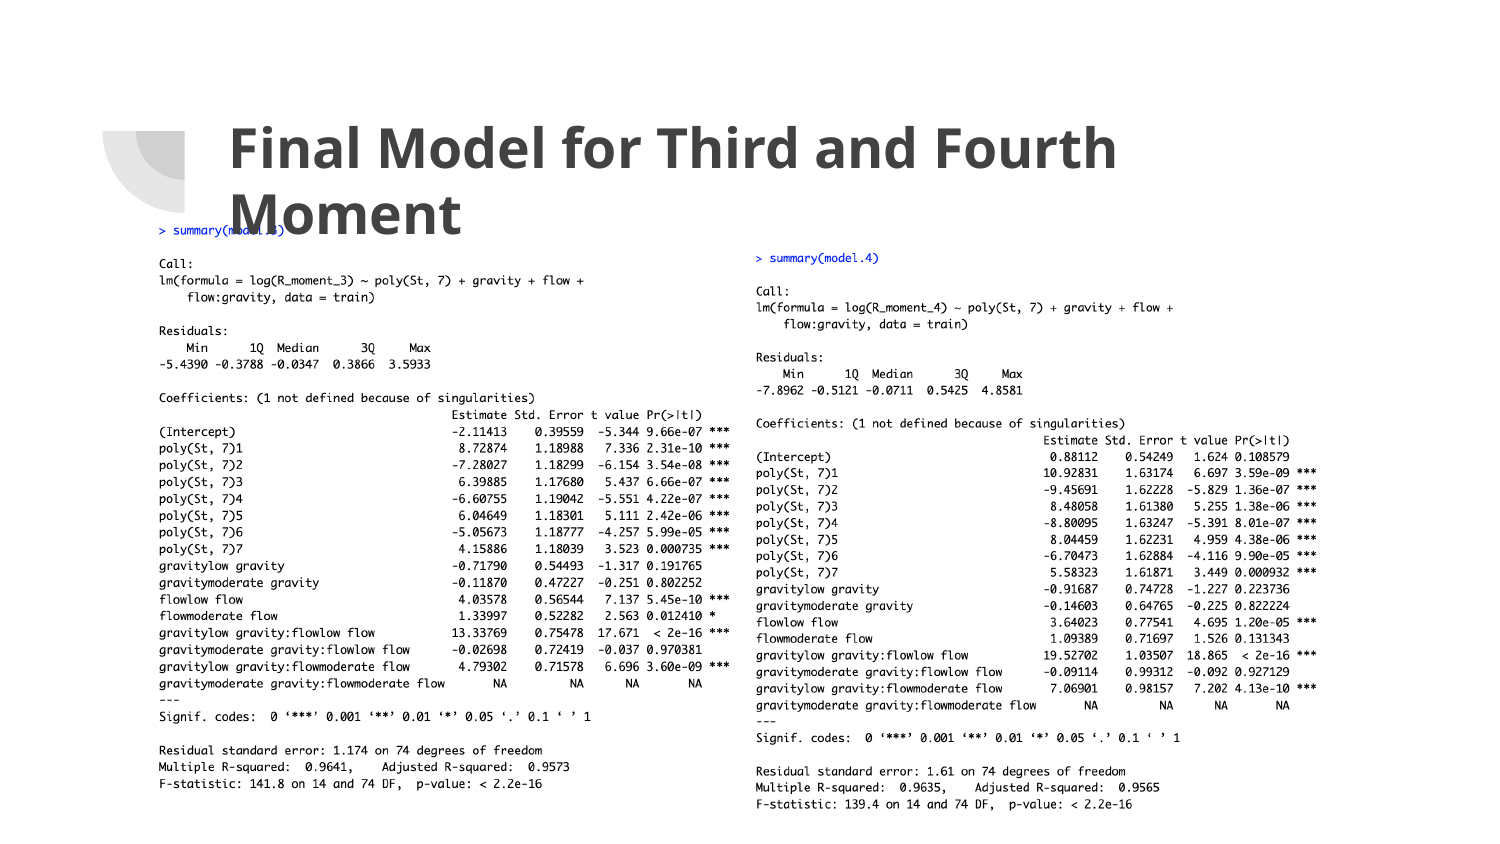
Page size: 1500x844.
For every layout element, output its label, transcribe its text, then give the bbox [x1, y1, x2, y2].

picture [749, 250, 1340, 820]
picture [155, 224, 737, 794]
title Final Model for Third and Fourth Moment [213, 98, 1368, 263]
